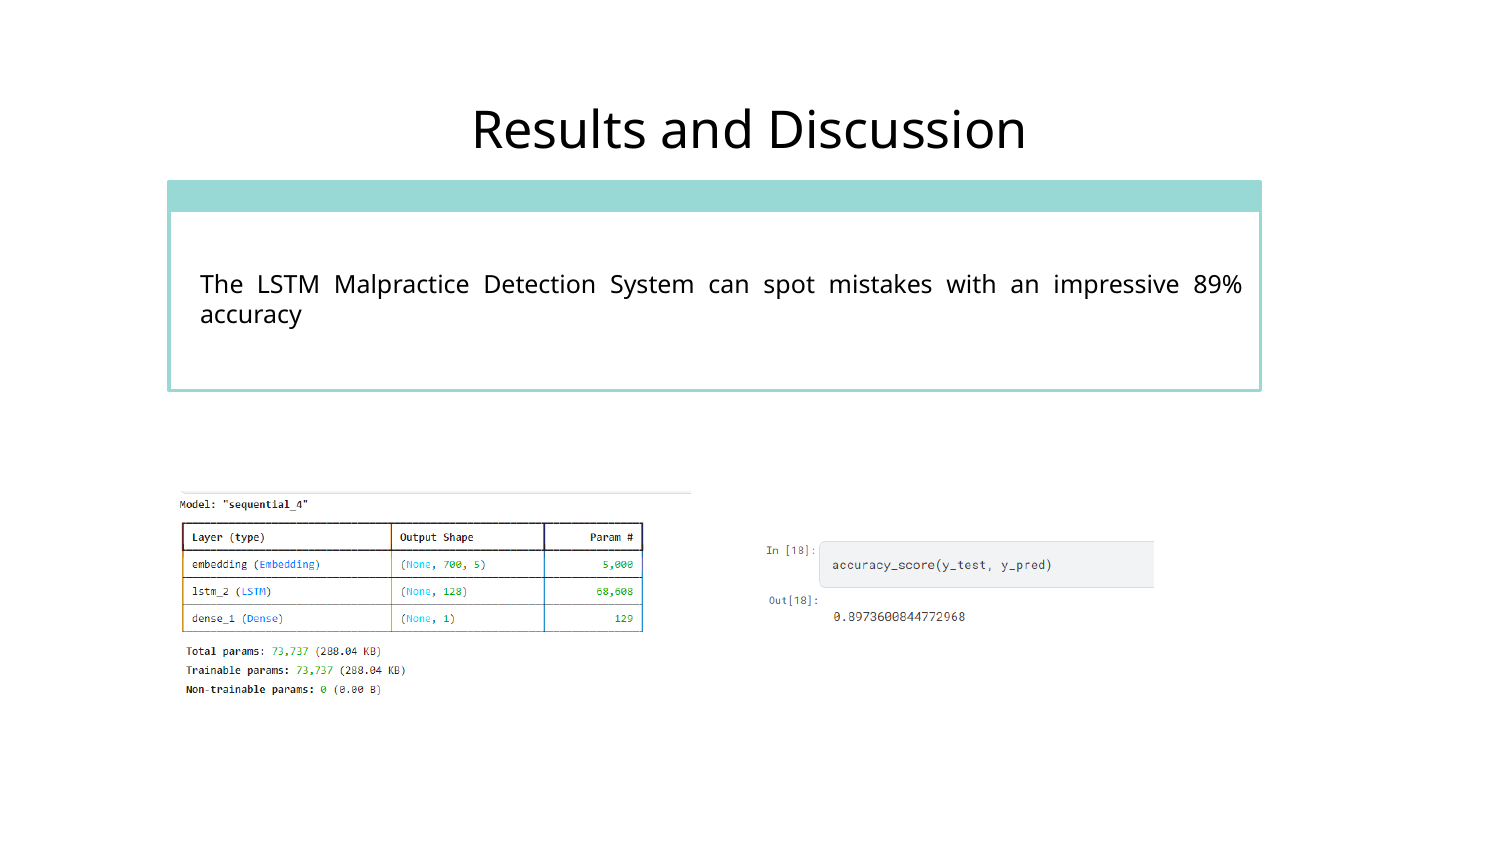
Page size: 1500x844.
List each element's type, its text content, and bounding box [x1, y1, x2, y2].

title Results and Discussion [116, 88, 1383, 167]
picture [168, 490, 691, 703]
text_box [168, 181, 1262, 391]
picture [749, 507, 1154, 663]
